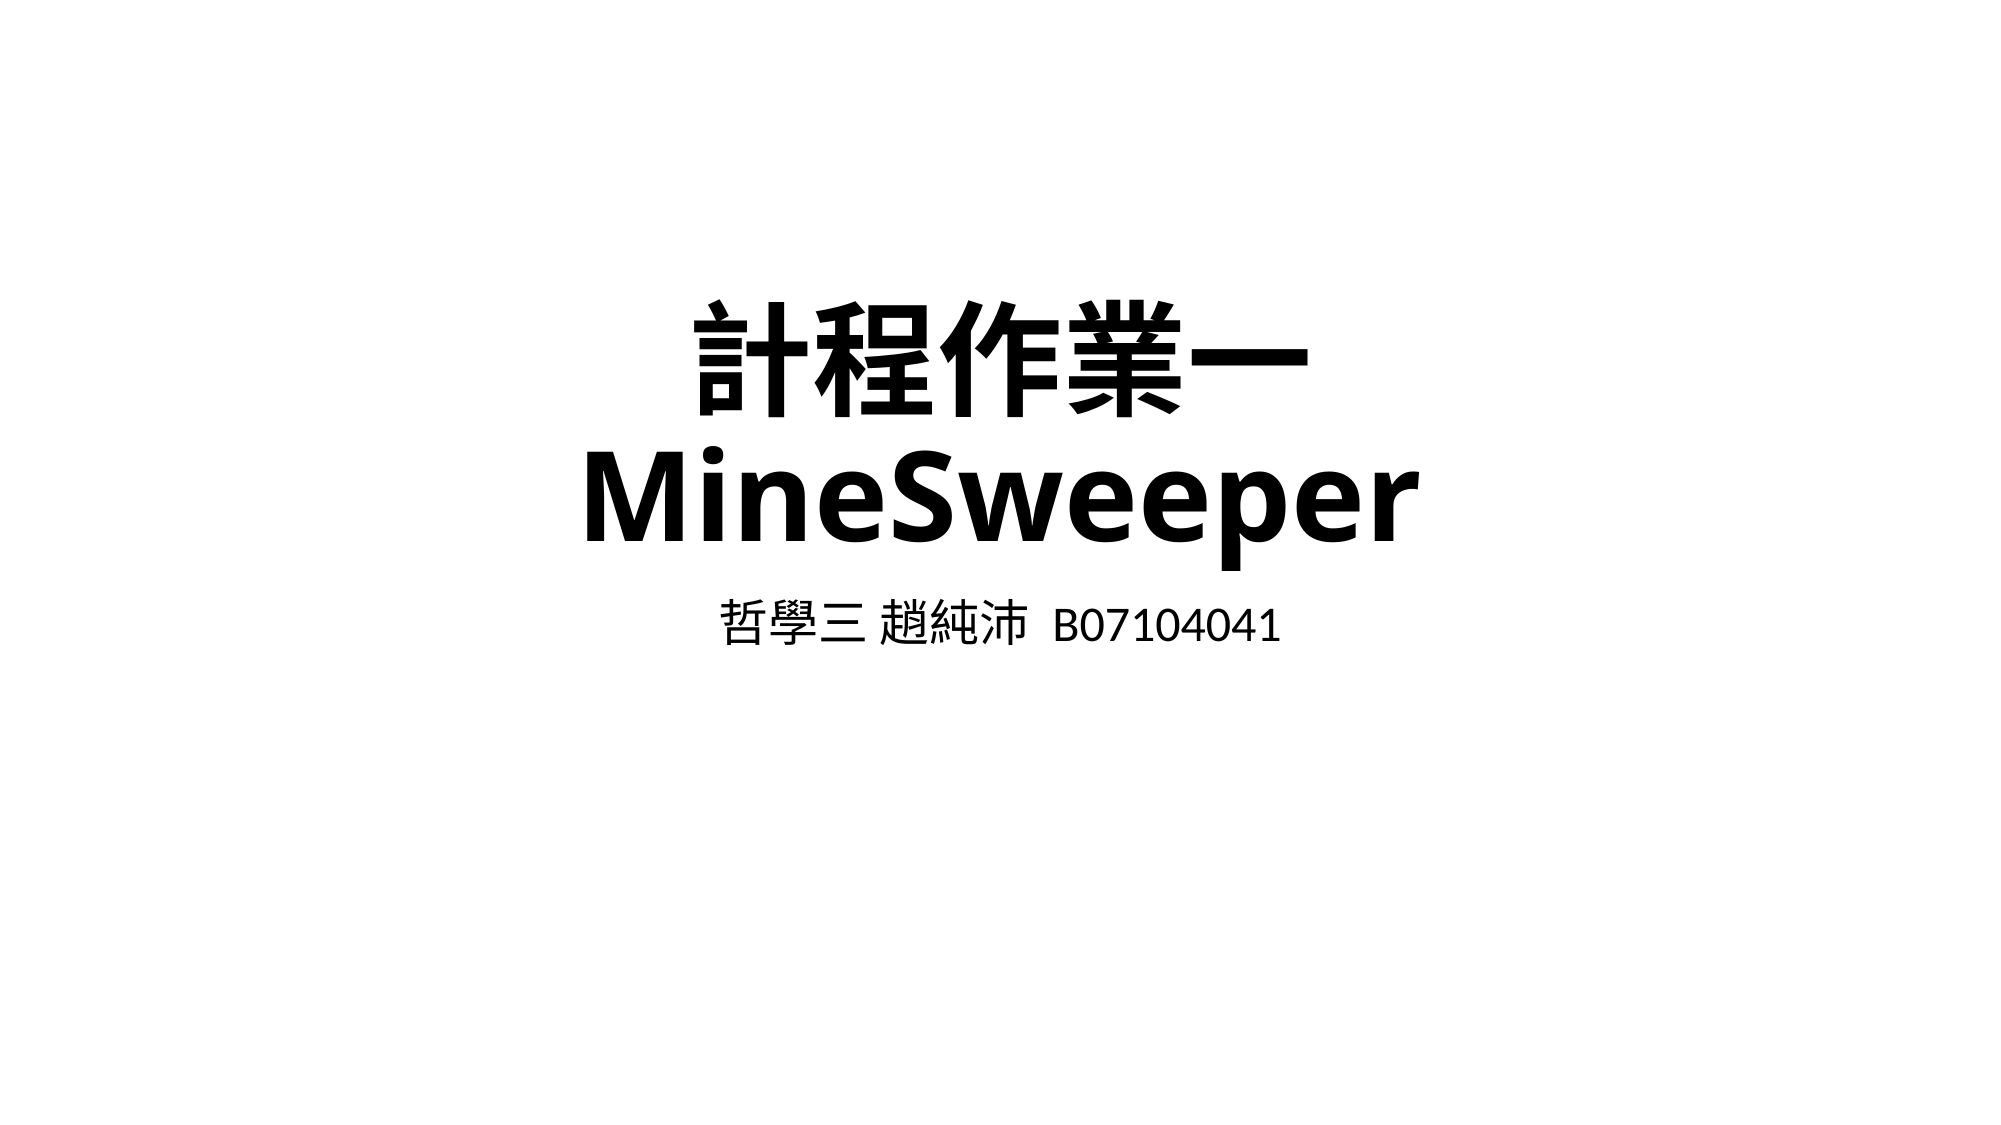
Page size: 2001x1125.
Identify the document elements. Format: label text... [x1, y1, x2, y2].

title 計程作業一 MineSweeper [249, 184, 1750, 576]
subtitle 哲學三 趙純沛 B07104041 [249, 590, 1750, 863]
